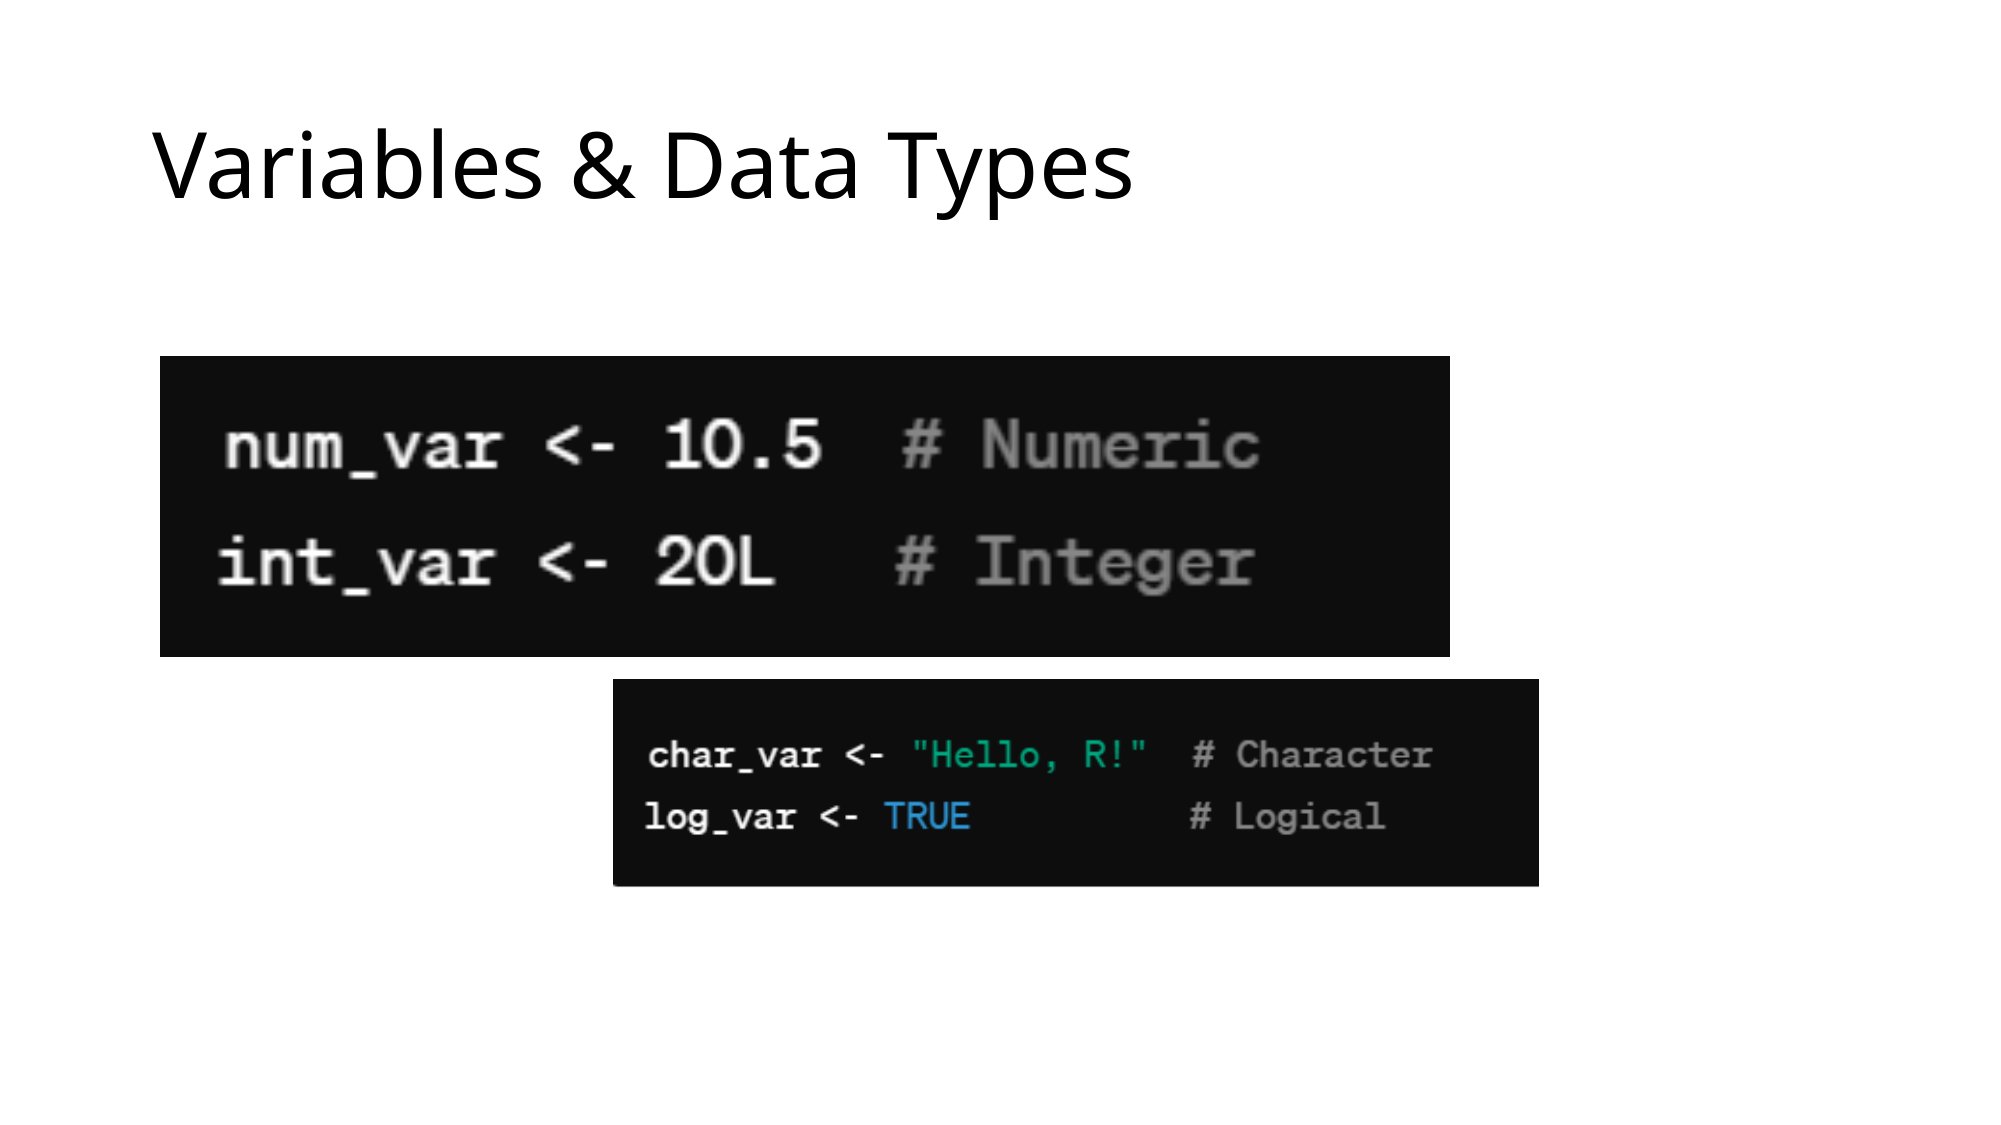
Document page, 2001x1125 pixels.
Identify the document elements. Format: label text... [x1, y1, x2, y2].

picture [160, 356, 1450, 657]
title Variables & Data Types [137, 59, 1863, 278]
picture [613, 679, 1539, 889]
